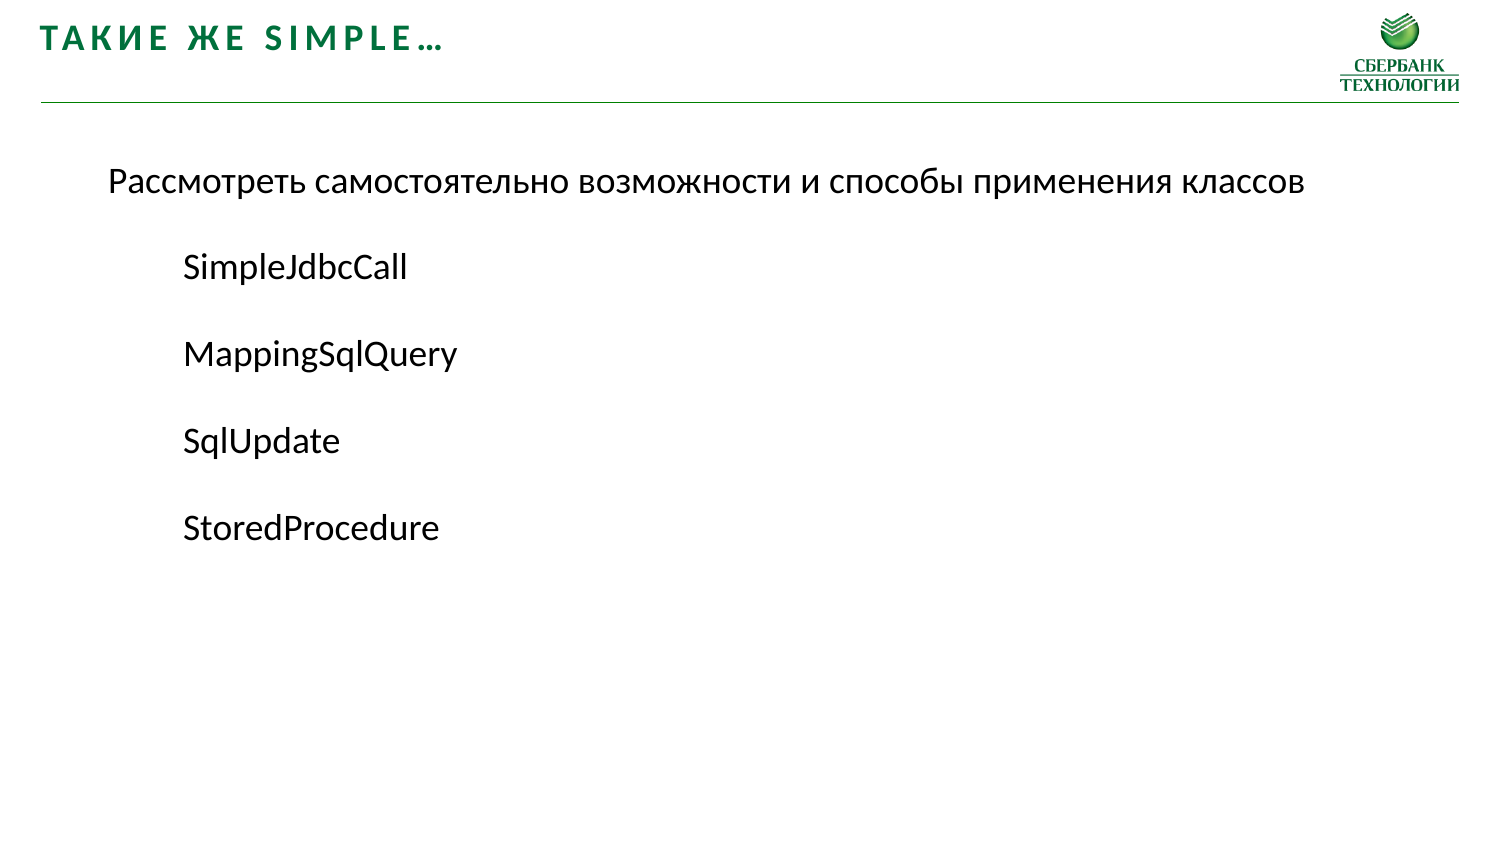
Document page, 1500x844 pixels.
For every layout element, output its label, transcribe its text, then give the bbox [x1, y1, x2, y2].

picture [1340, 13, 1459, 91]
list Такие же Simple… [39, 12, 1116, 103]
text_box Рассмотреть самостоятельно возможности и способы применения классов SimpleJdbcCall MappingSqlQuery SqlUpdate StoredProcedure [100, 148, 1315, 556]
